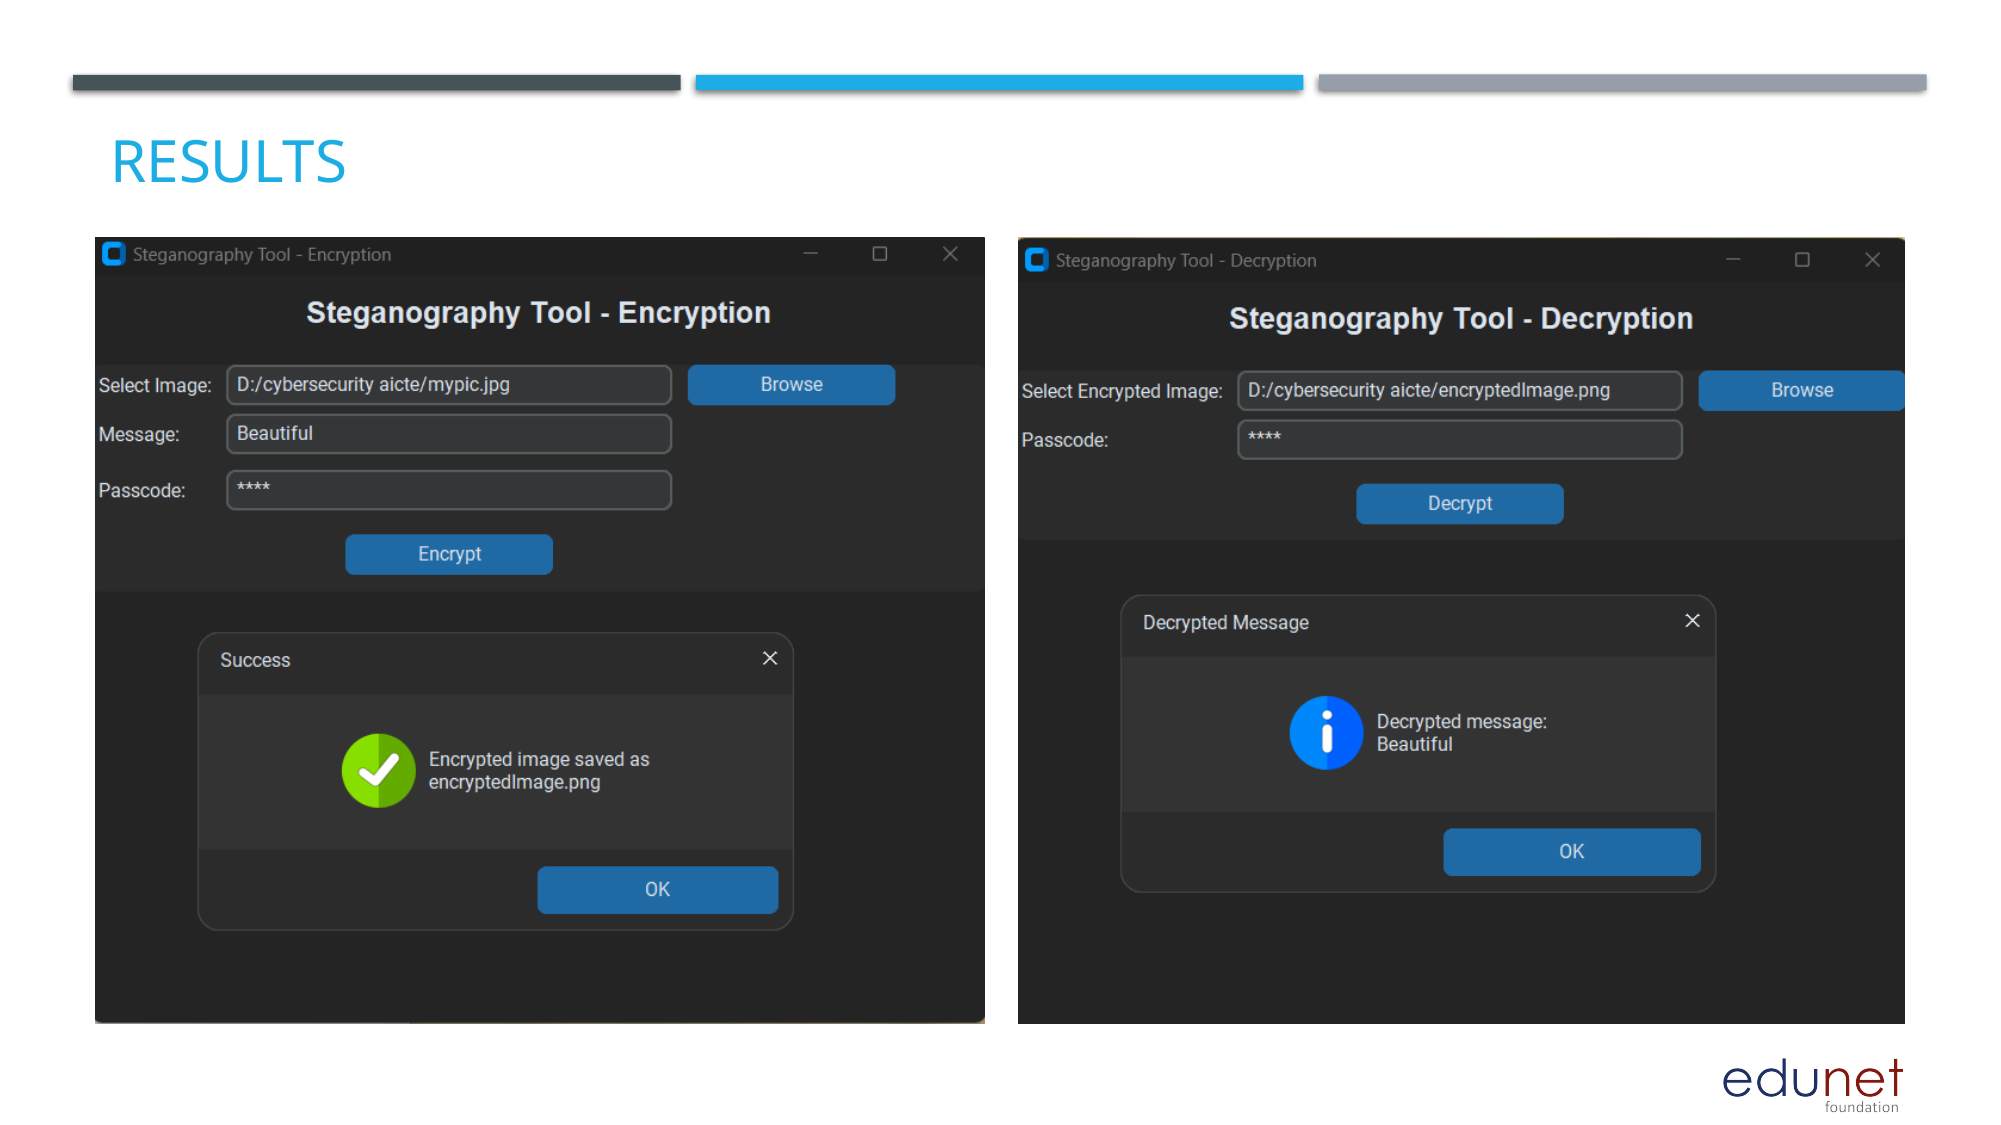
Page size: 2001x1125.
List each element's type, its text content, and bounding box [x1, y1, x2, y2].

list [94, 237, 986, 1025]
picture [1719, 1056, 1905, 1116]
title results [95, 115, 1905, 203]
picture [1018, 237, 1906, 1025]
